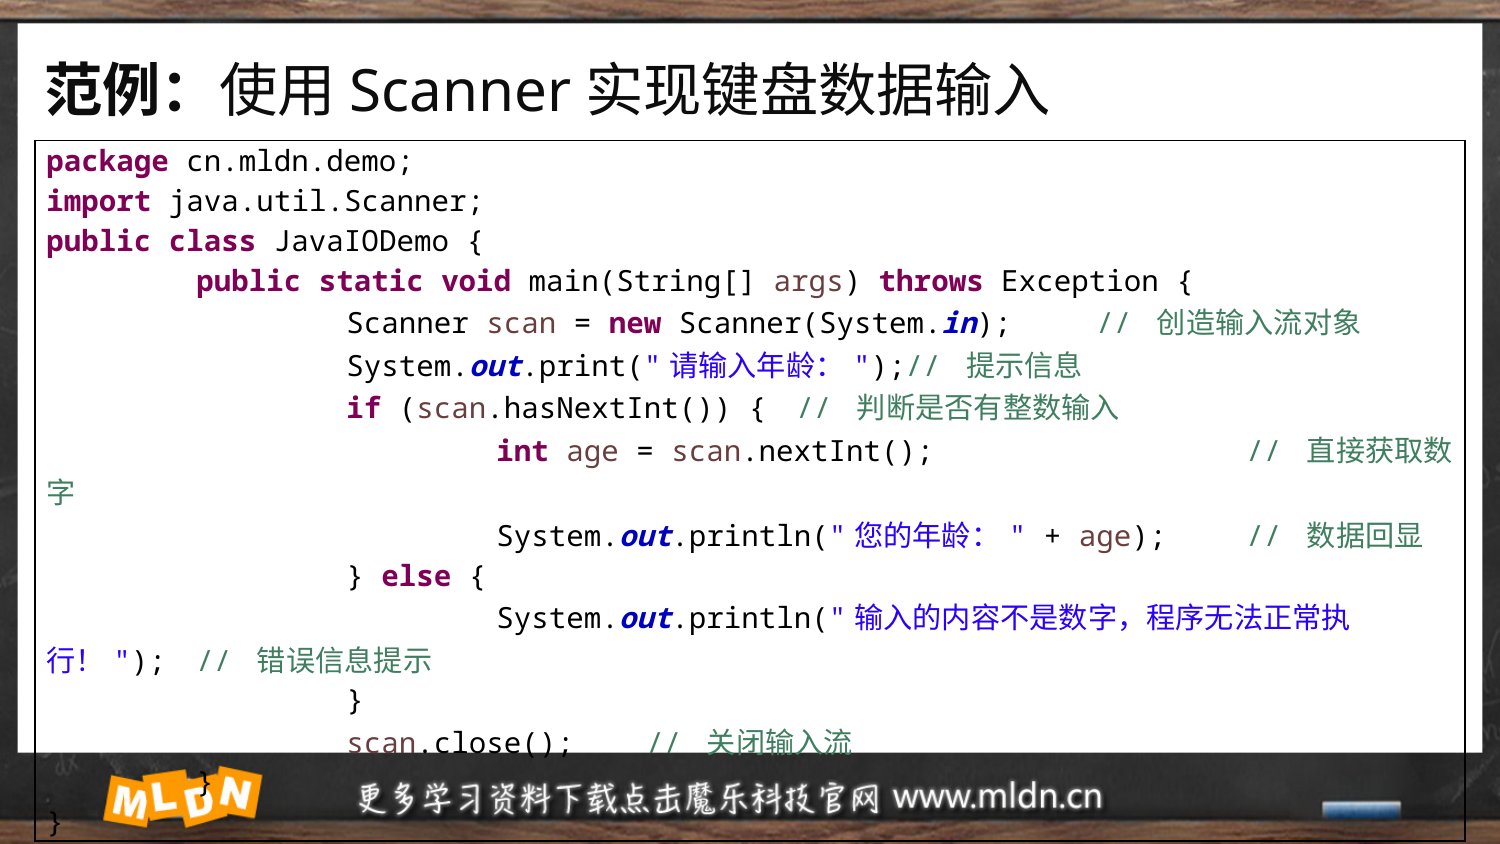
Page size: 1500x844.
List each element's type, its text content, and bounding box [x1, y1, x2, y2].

title 范例：使用Scanner实现键盘数据输入 [29, 34, 1471, 141]
picture [0, 0, 1500, 844]
table_header package cn.mldn.demo; import java.util.Scanner; public class JavaIODemo { public static void main(String[] args) throws Exception { Scanner scan = new Scanner(System.in); // 创造输入流对象 System.out.print("请输入年龄：");// 提示信息 if (scan.hasNextInt()) { // 判断是否有整数输入 int age = scan.nextInt(); // 直接获取数字 System.out.println("您的年龄：" + age); // 数据回显 } else { System.out.println("输入的内容不是数字，程序无法正常执行！"); // 错误信息提示 } scan.close(); // 关闭输入流 } } [36, 141, 1464, 840]
